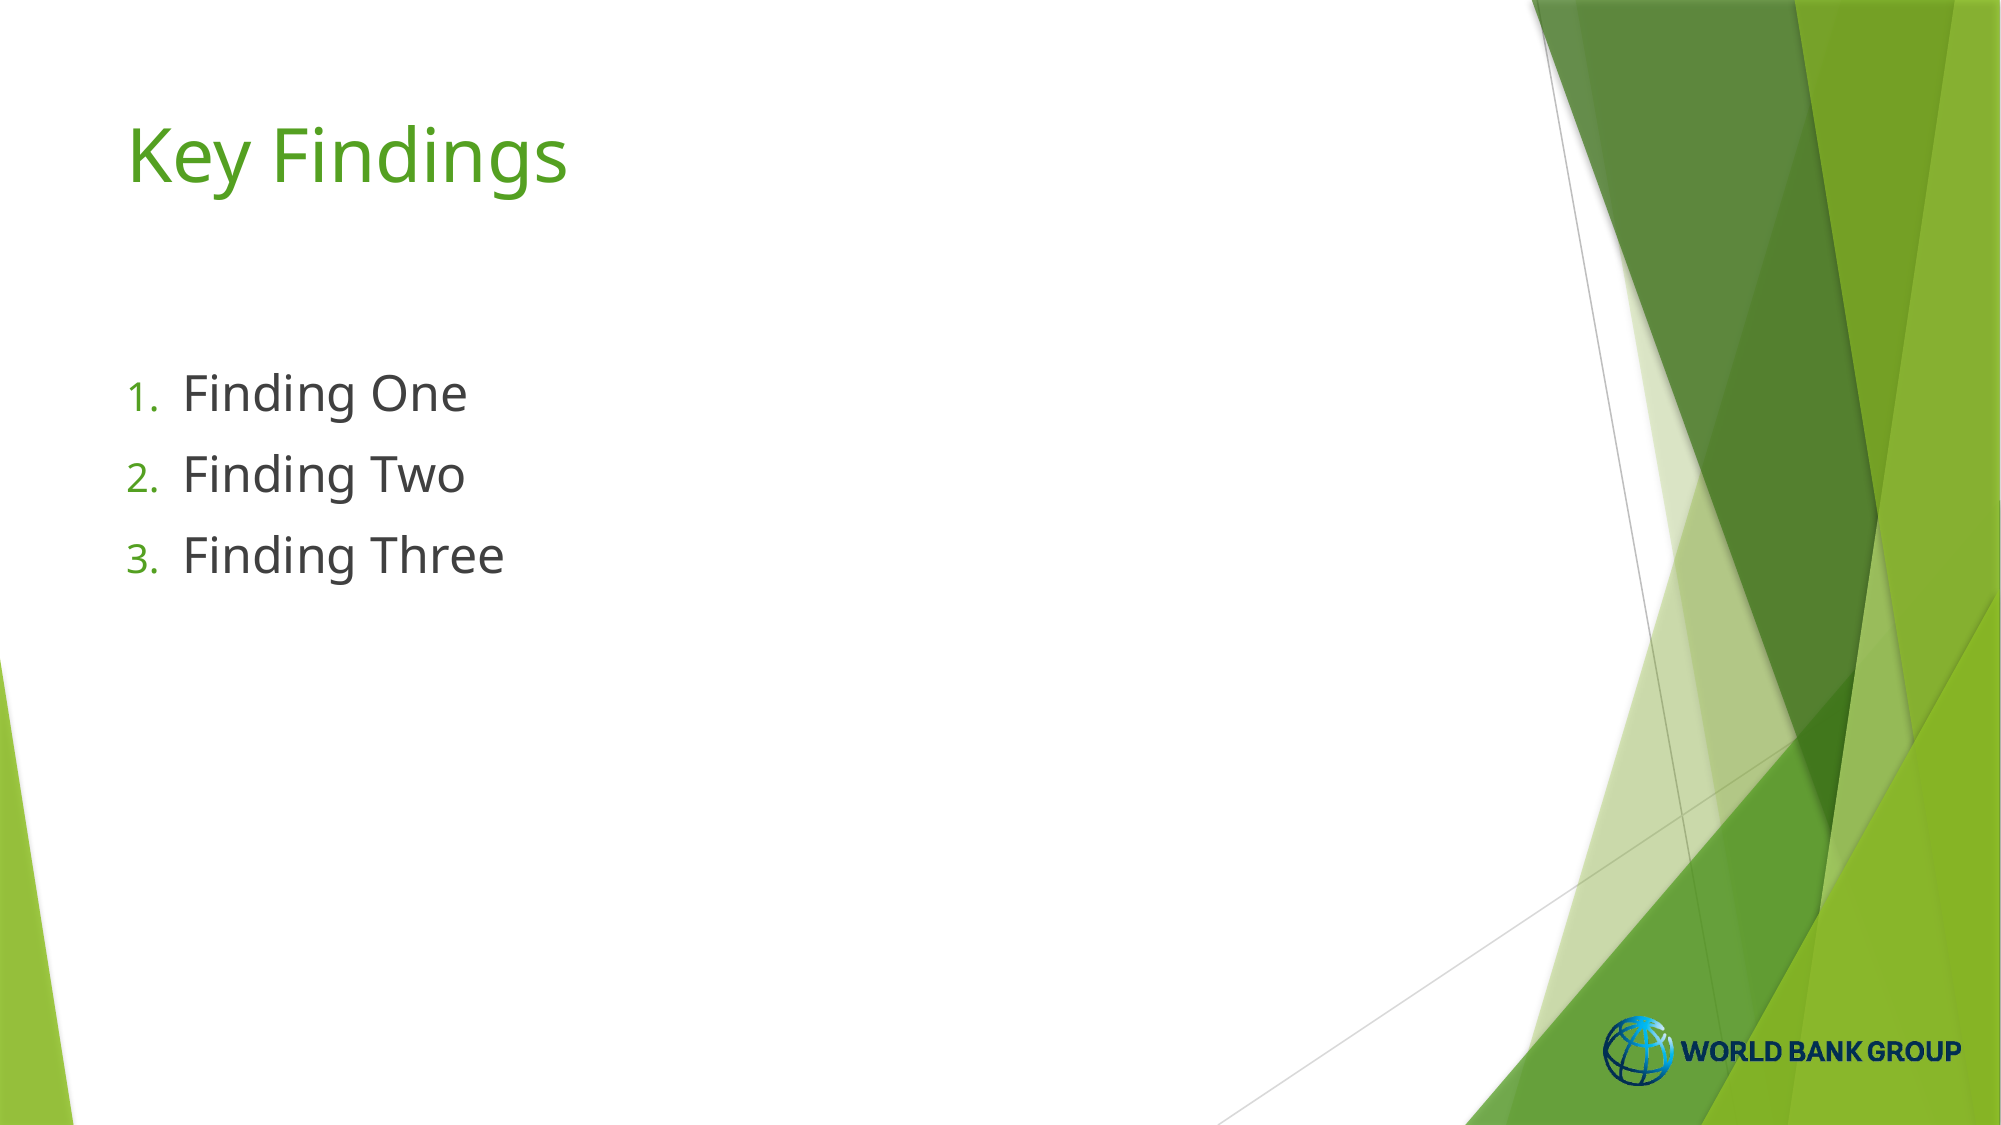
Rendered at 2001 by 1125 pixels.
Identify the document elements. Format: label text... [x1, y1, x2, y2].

list Finding One Finding Two Finding Three [111, 354, 1522, 992]
picture [1602, 1015, 1961, 1087]
title Key Findings [111, 99, 1522, 317]
picture [1623, 1023, 1634, 1028]
picture [1624, 1028, 1637, 1039]
picture [1635, 1031, 1644, 1044]
